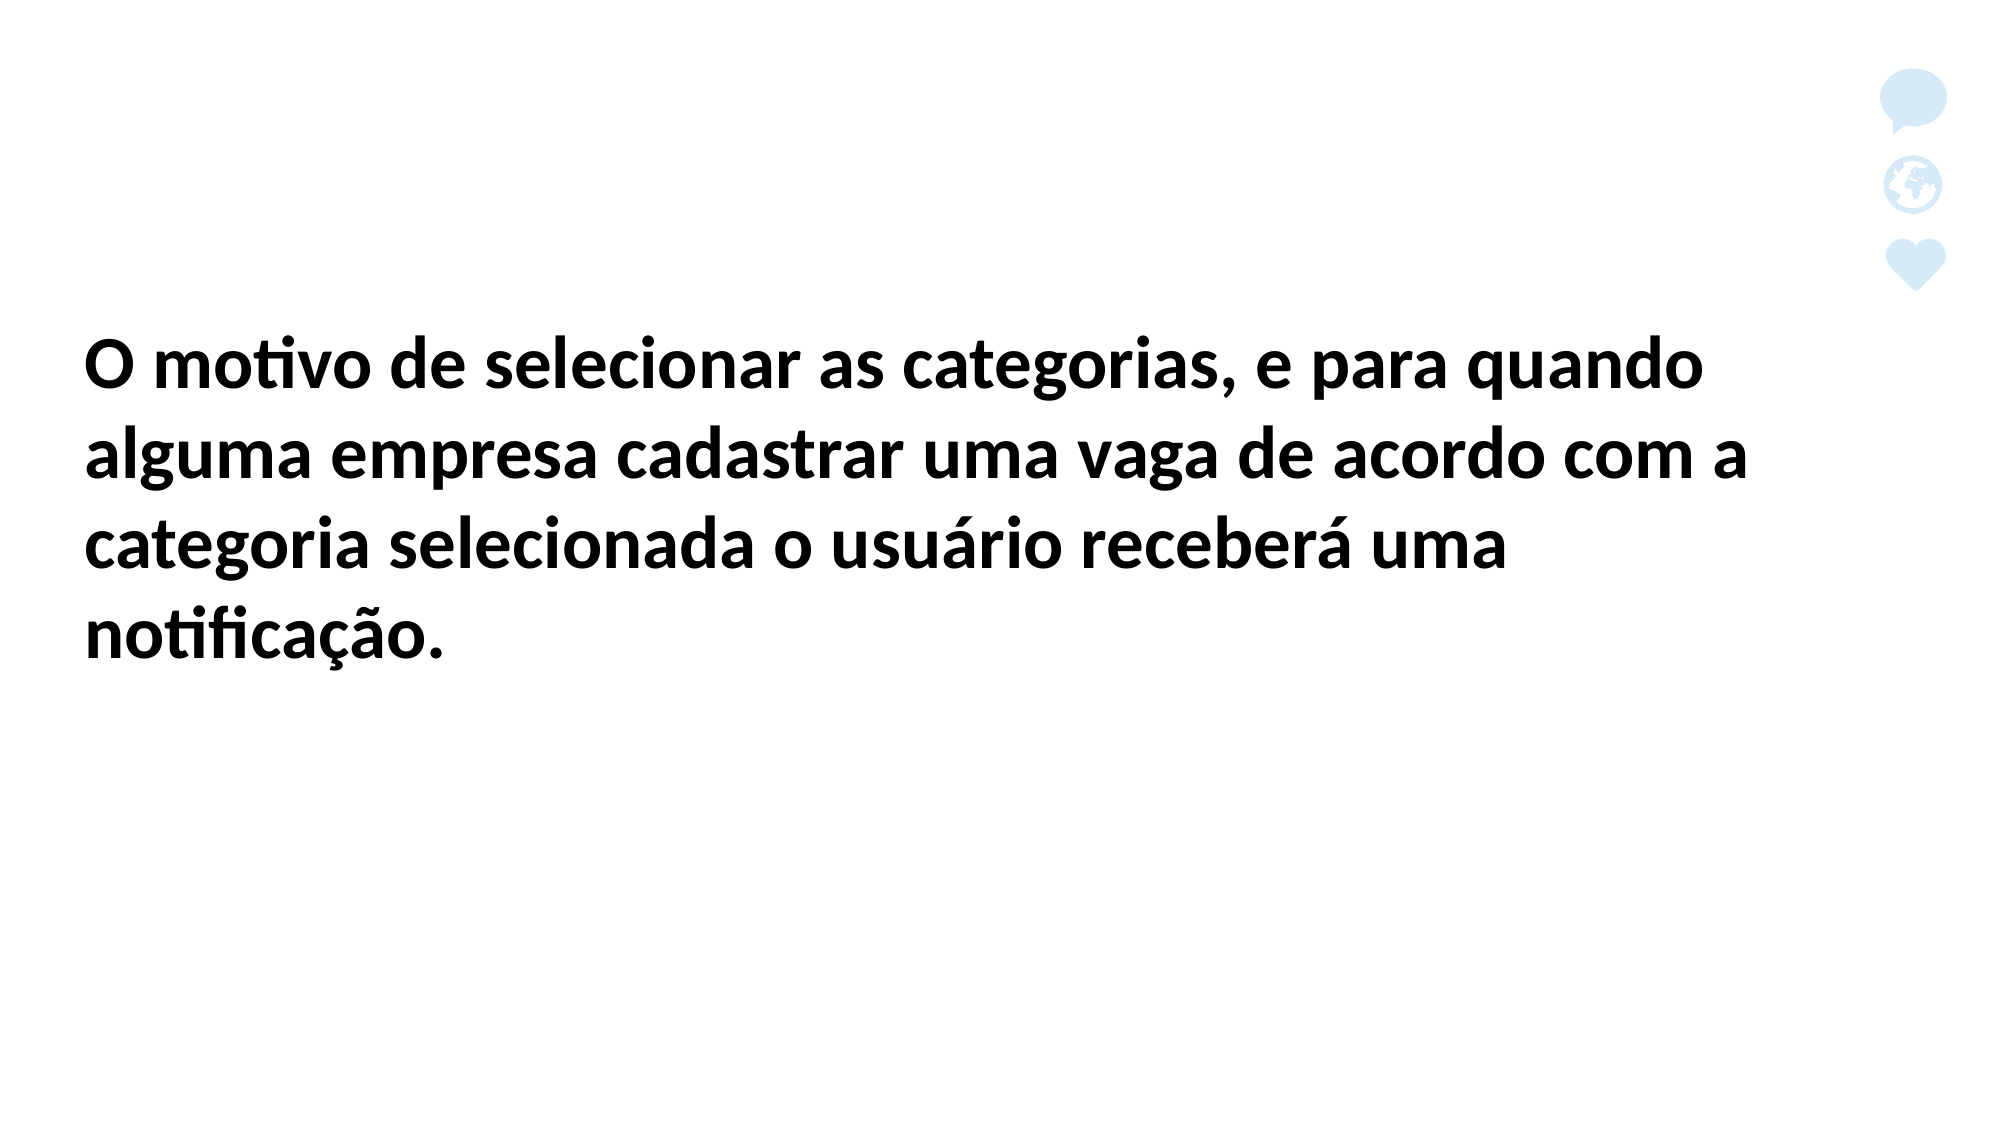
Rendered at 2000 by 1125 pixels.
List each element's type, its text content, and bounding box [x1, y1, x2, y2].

title O motivo de selecionar as categorias, e para quando alguma empresa cadastrar uma vaga de acordo com a categoria selecionada o usuário receberá uma notificação. [84, 313, 1879, 918]
